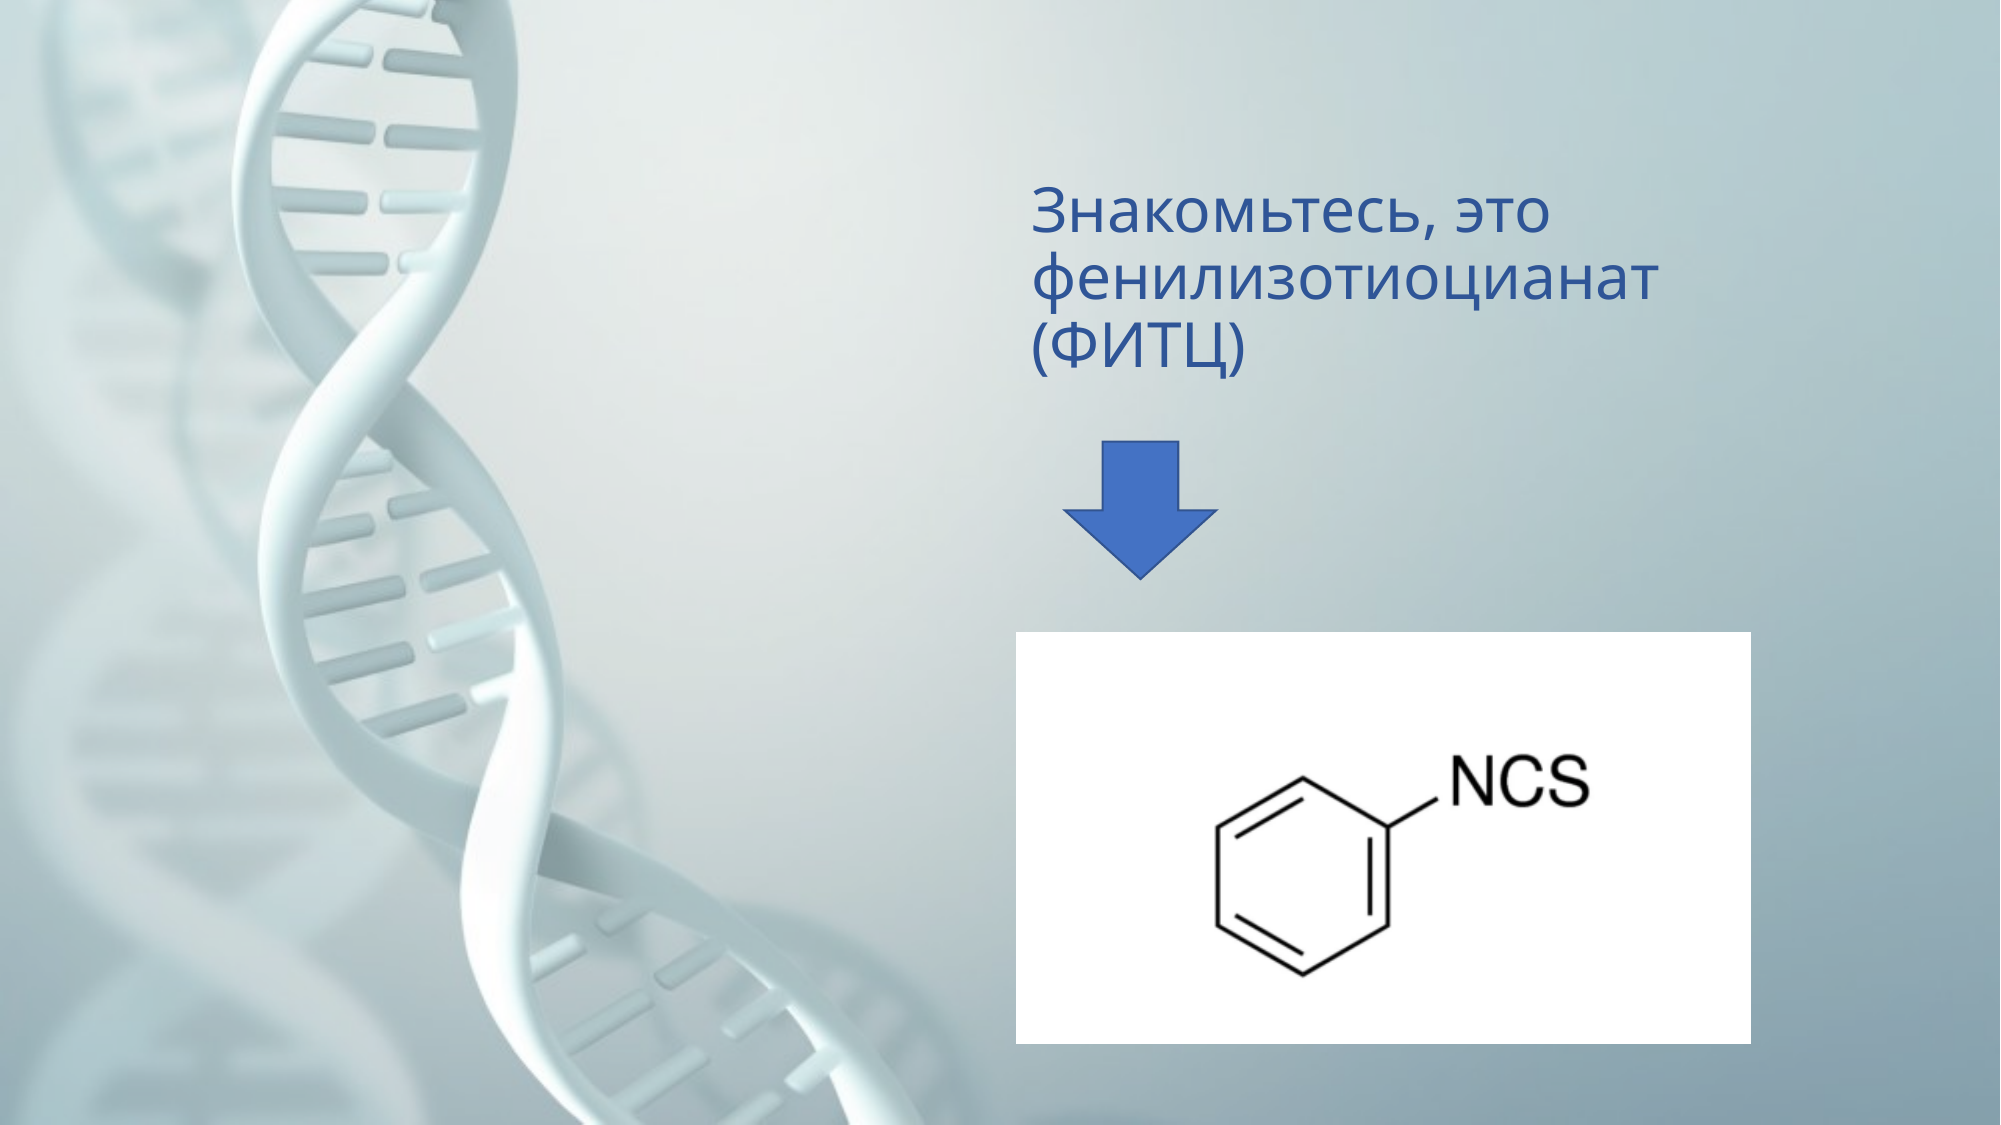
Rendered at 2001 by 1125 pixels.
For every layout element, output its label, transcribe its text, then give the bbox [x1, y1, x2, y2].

title Знакомьтесь, это фенилизотиоцианат (ФИТЦ) [1016, 171, 1863, 389]
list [1016, 632, 1751, 1044]
text_box [1062, 440, 1219, 581]
